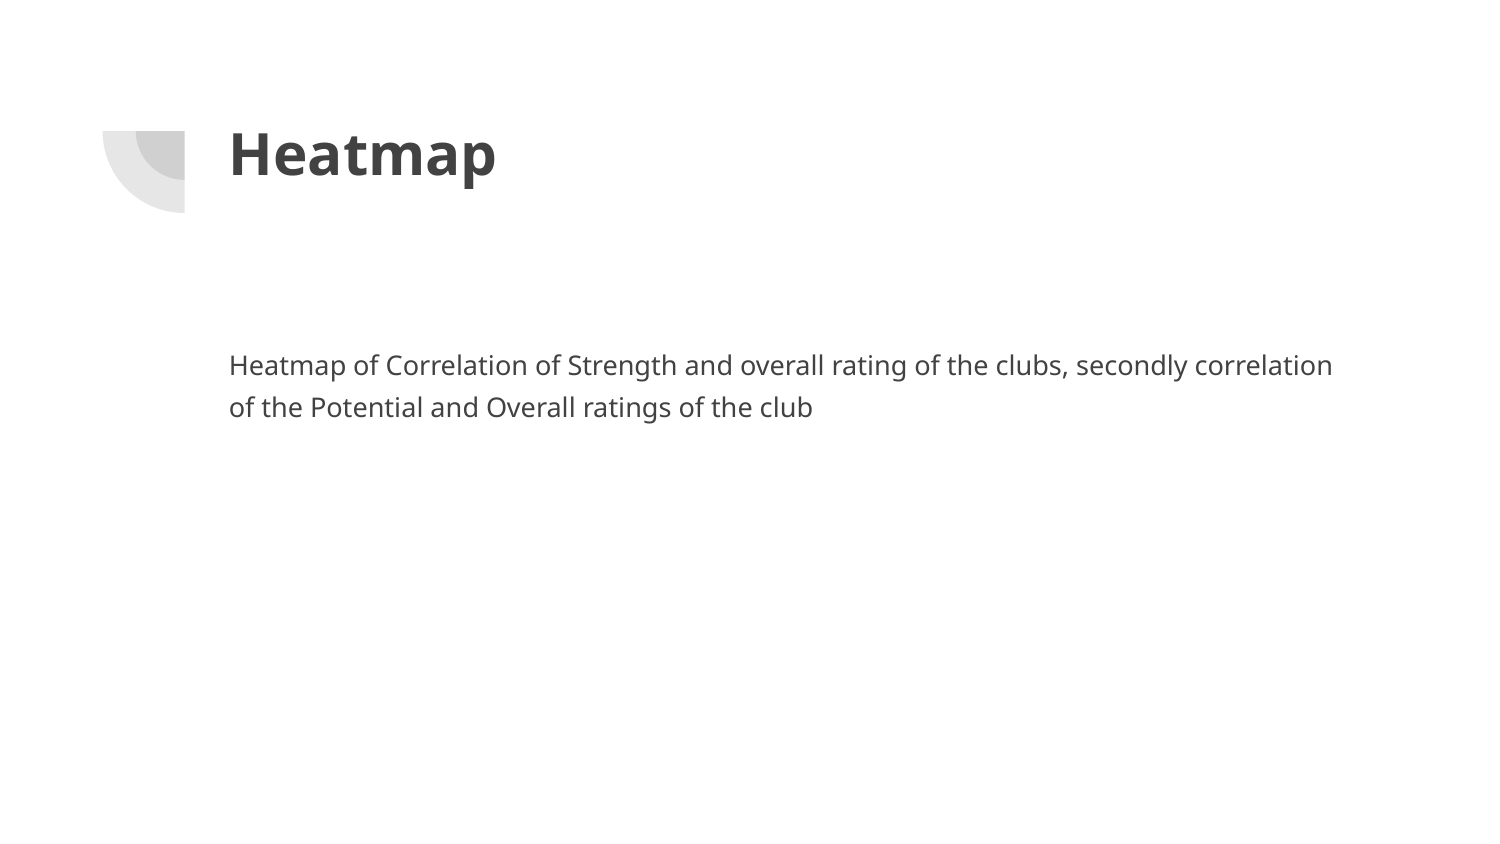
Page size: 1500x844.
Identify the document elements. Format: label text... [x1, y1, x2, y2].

title Heatmap [213, 98, 1368, 263]
list Heatmap of Correlation of Strength and overall rating of the clubs, secondly correlation of the Potential and Overall ratings of the club [213, 326, 1368, 744]
